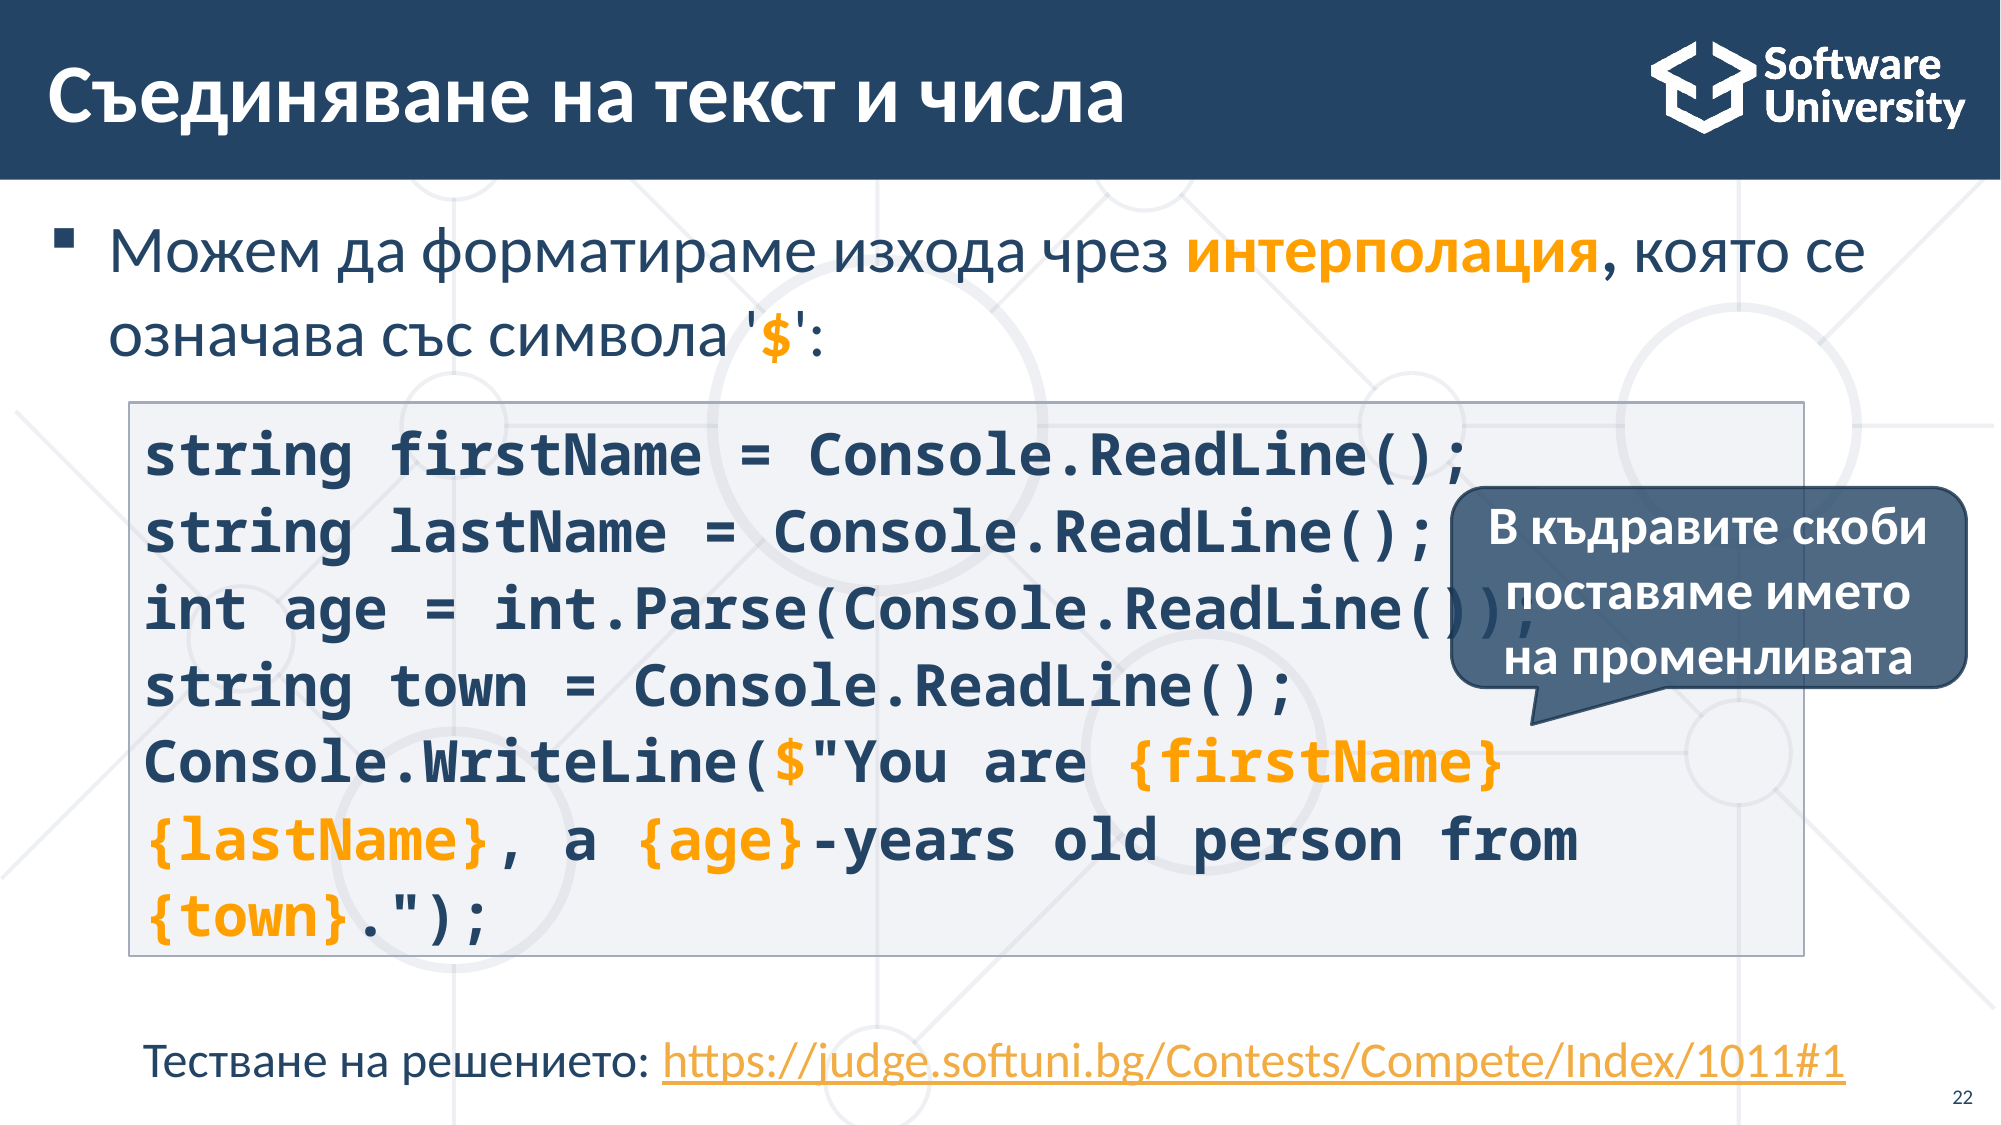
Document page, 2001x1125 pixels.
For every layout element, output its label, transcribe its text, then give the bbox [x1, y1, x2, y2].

slide_number 22 [1927, 1067, 1989, 1117]
text_box В къдравите скоби поставяме името на променливата [1449, 485, 1969, 727]
title Съединяване на текст и числа [31, 16, 1625, 162]
text_box string firstName = Console.ReadLine(); string lastName = Console.ReadLine(); int age = int.Parse(Console.ReadLine()); string town = Console.ReadLine(); Console.WriteLine($"You are {firstName} {lastName}, a {age}-years old person from {town}."); [128, 402, 1804, 956]
text_box Тестване на решението: https://judge.softuni.bg/Contests/Compete/Index/1011#1 [125, 1020, 1875, 1096]
list Можем да форматираме изхода чрез интерполация, която се означава със символа '$': [31, 196, 1970, 1104]
picture [1651, 41, 1966, 134]
